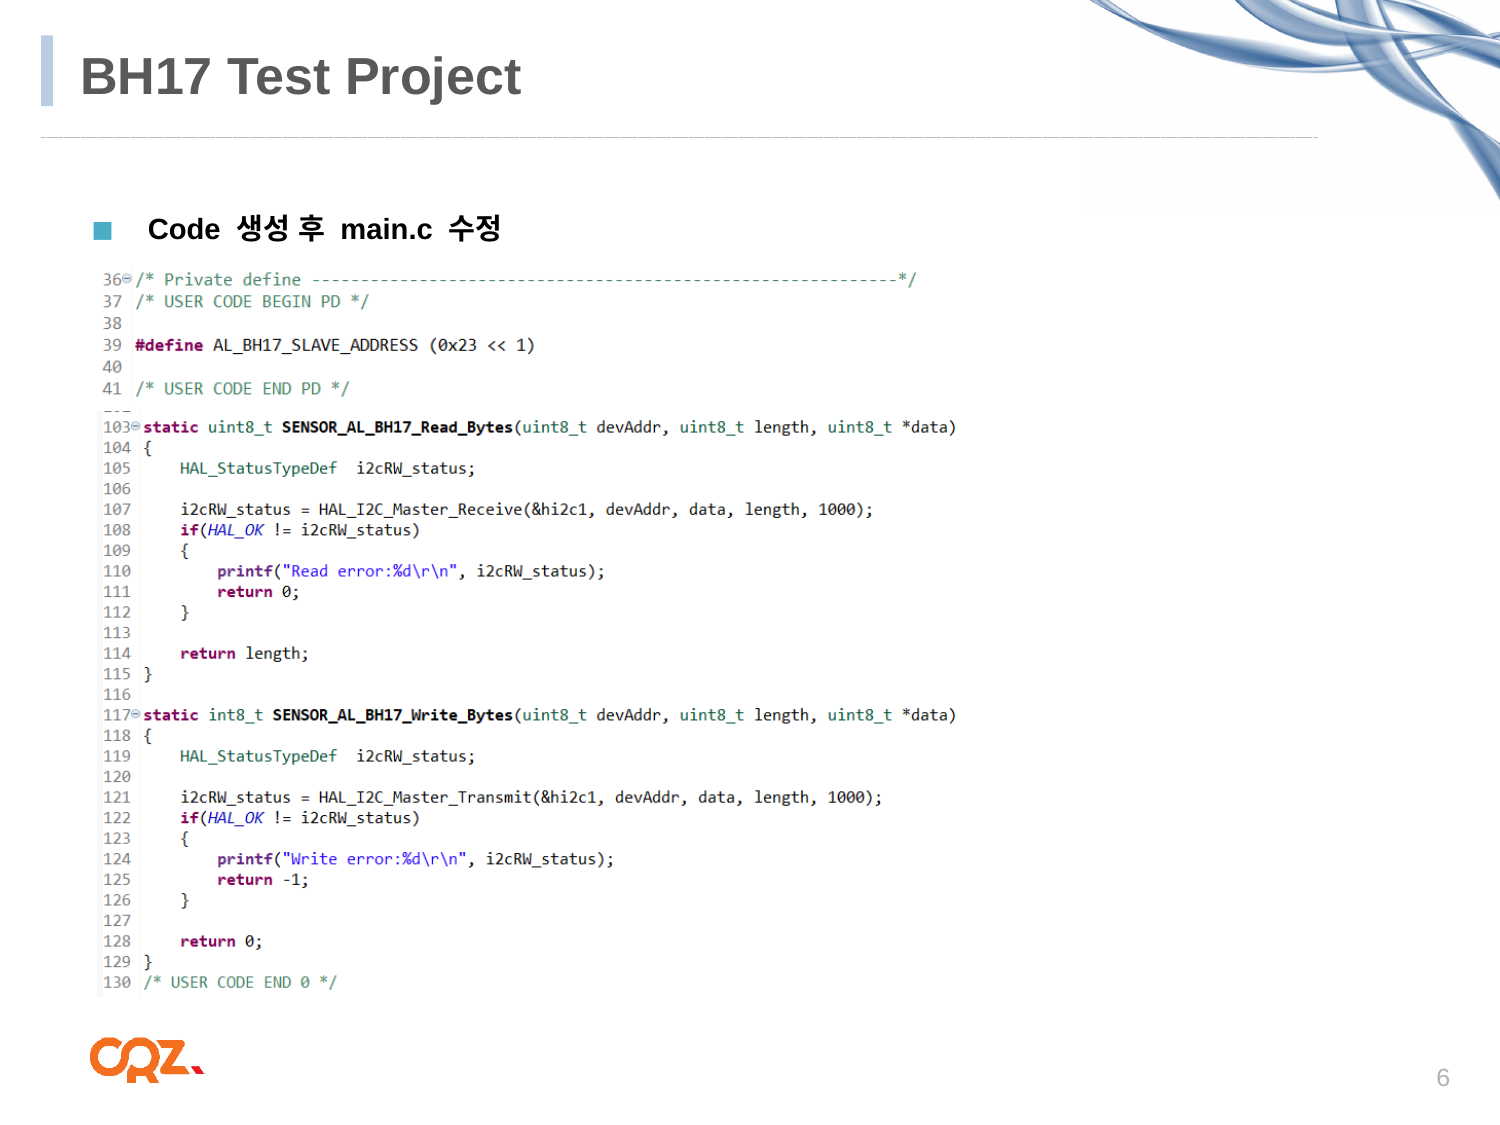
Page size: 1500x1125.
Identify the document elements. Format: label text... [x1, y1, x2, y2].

list Code 생성 후 main.c 수정 [76, 203, 1427, 946]
picture [96, 266, 928, 401]
picture [86, 1011, 207, 1107]
slide_number 6 [1115, 1046, 1466, 1107]
picture [96, 410, 988, 997]
title BH17 Test Project [64, 39, 1397, 108]
